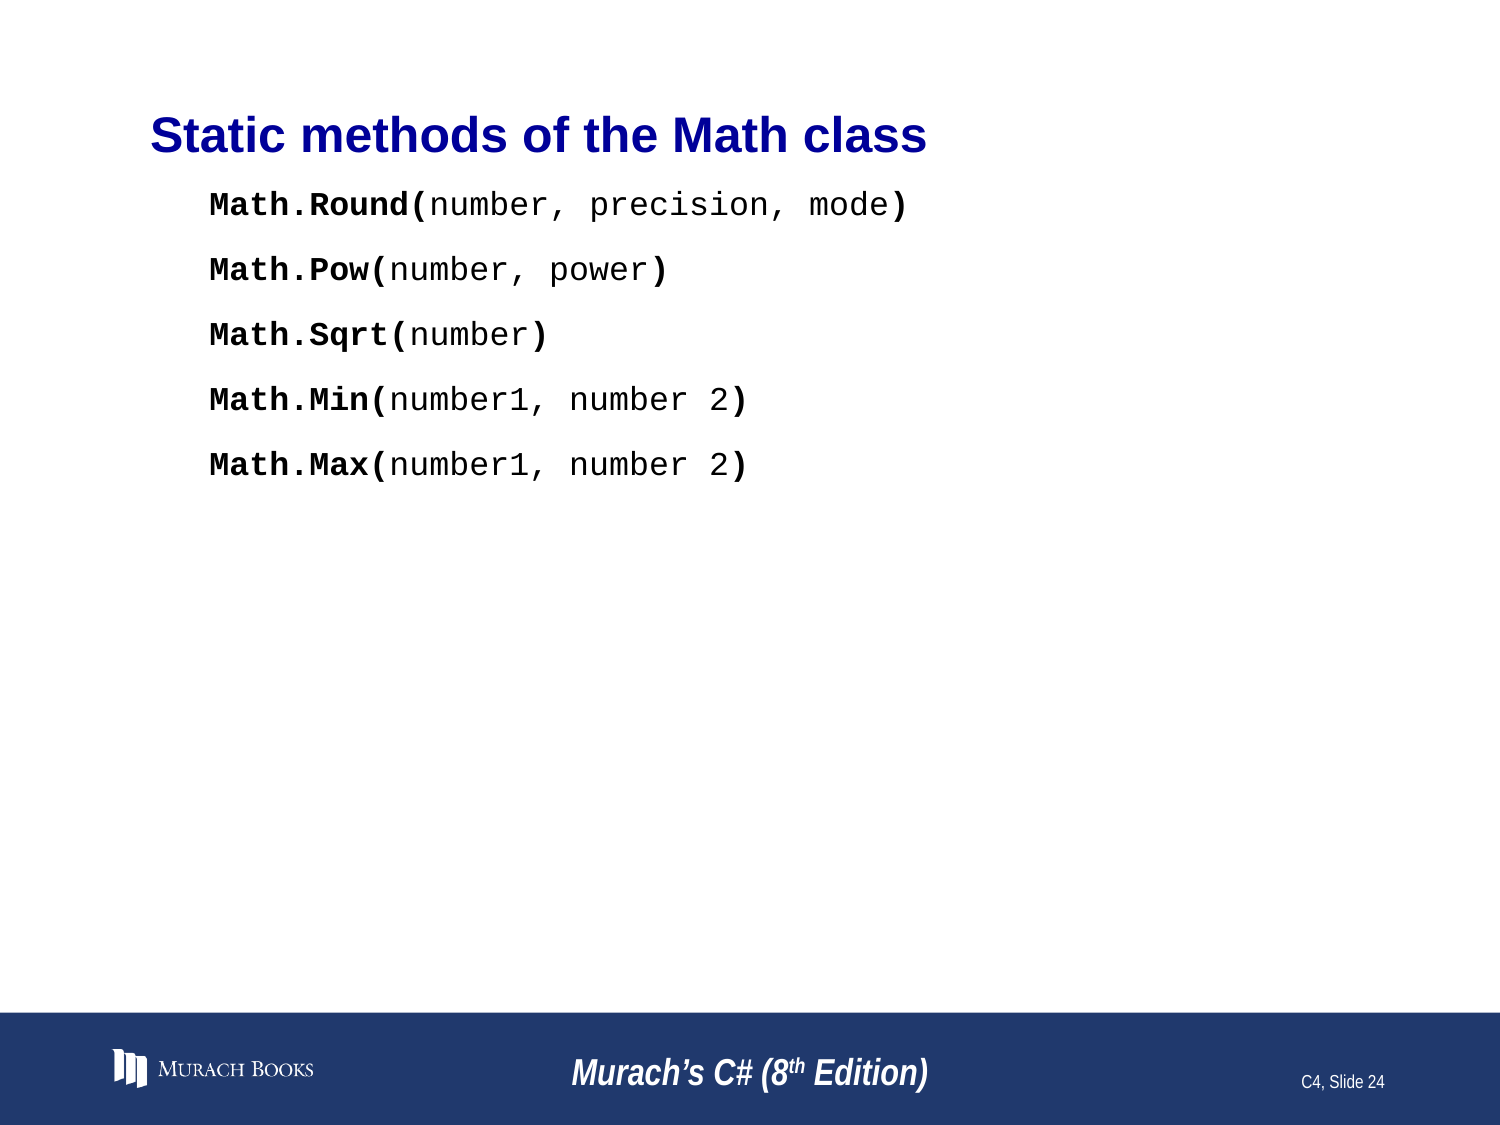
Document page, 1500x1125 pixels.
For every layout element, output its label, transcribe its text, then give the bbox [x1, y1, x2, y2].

slide_number C4, Slide 24 [1087, 1025, 1400, 1100]
footer [12, 1025, 450, 1100]
slide_number Murach’s C# (8th Edition) [450, 1025, 1050, 1100]
title Static methods of the Math class [150, 102, 1350, 164]
list Math.Round(number, precision, mode) Math.Pow(number, power) Math.Sqrt(number) Math.Min(number1, number 2) Math.Max(number1, number 2) [137, 174, 1350, 975]
